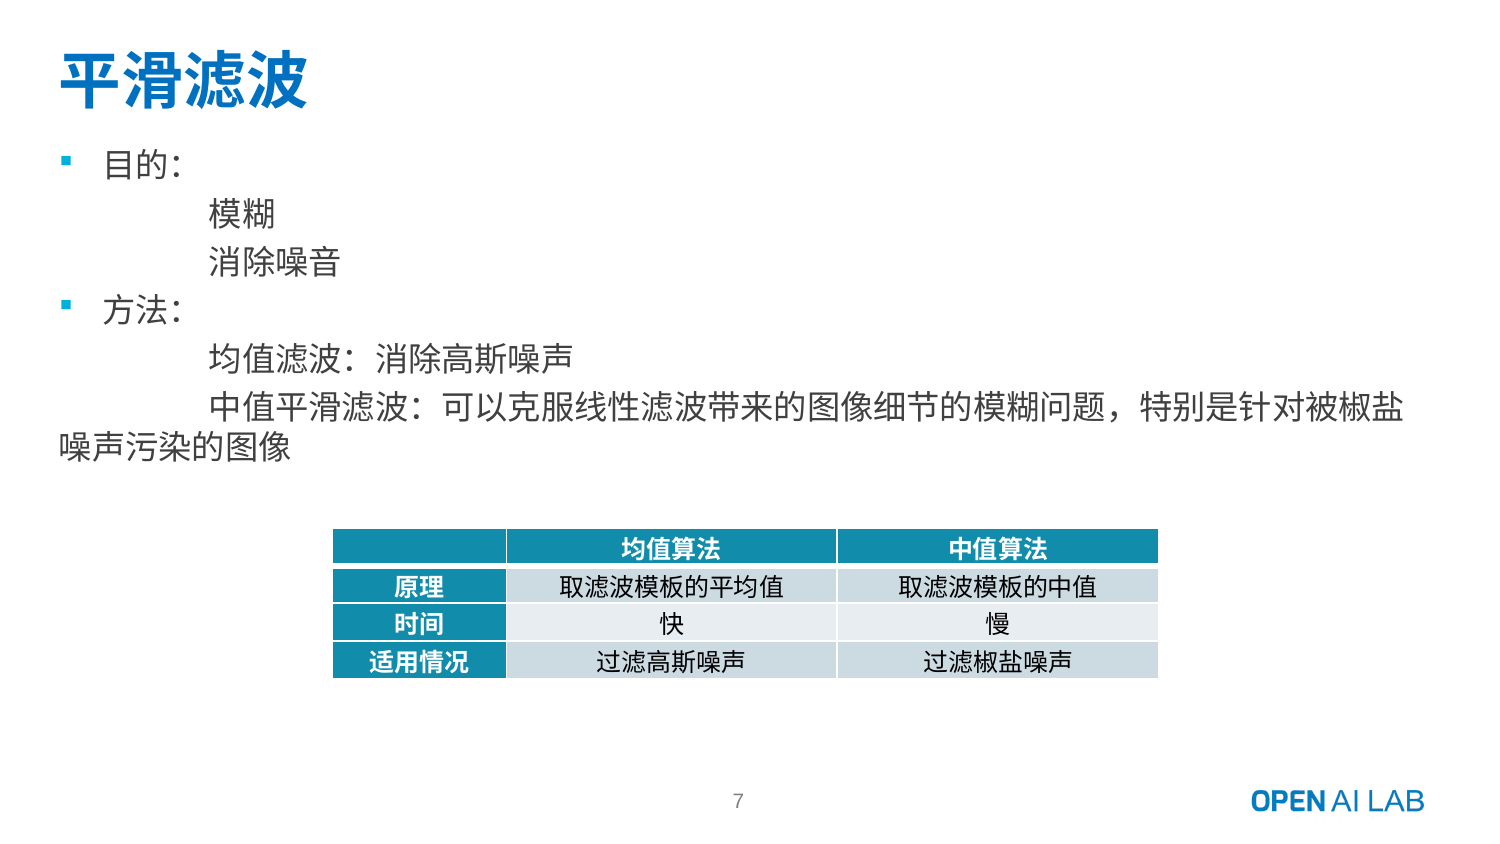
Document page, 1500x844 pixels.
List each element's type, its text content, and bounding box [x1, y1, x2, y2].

table_cell 原理 [333, 569, 506, 602]
title 平滑滤波 [59, 41, 1433, 113]
table_header 中值算法 [838, 529, 1158, 563]
picture [1242, 775, 1433, 827]
table_cell 取滤波模板的平均值 [507, 569, 836, 602]
table_cell 取滤波模板的中值 [838, 569, 1158, 602]
table_header 均值算法 [507, 529, 836, 563]
table_cell 慢 [838, 604, 1158, 640]
table_cell 适用情况 [333, 642, 506, 678]
table_cell 过滤椒盐噪声 [838, 642, 1158, 678]
table_cell 过滤高斯噪声 [507, 642, 836, 678]
table_cell 快 [507, 604, 836, 640]
table_header [333, 529, 506, 563]
table_cell 时间 [333, 604, 506, 640]
list 目的： 模糊 消除噪音 方法： 均值滤波：消除高斯噪声 中值平滑滤波：可以克服线性滤波带来的图像细节的模糊问题，特别是针对被椒盐 噪声污染的图像 [59, 144, 1433, 750]
